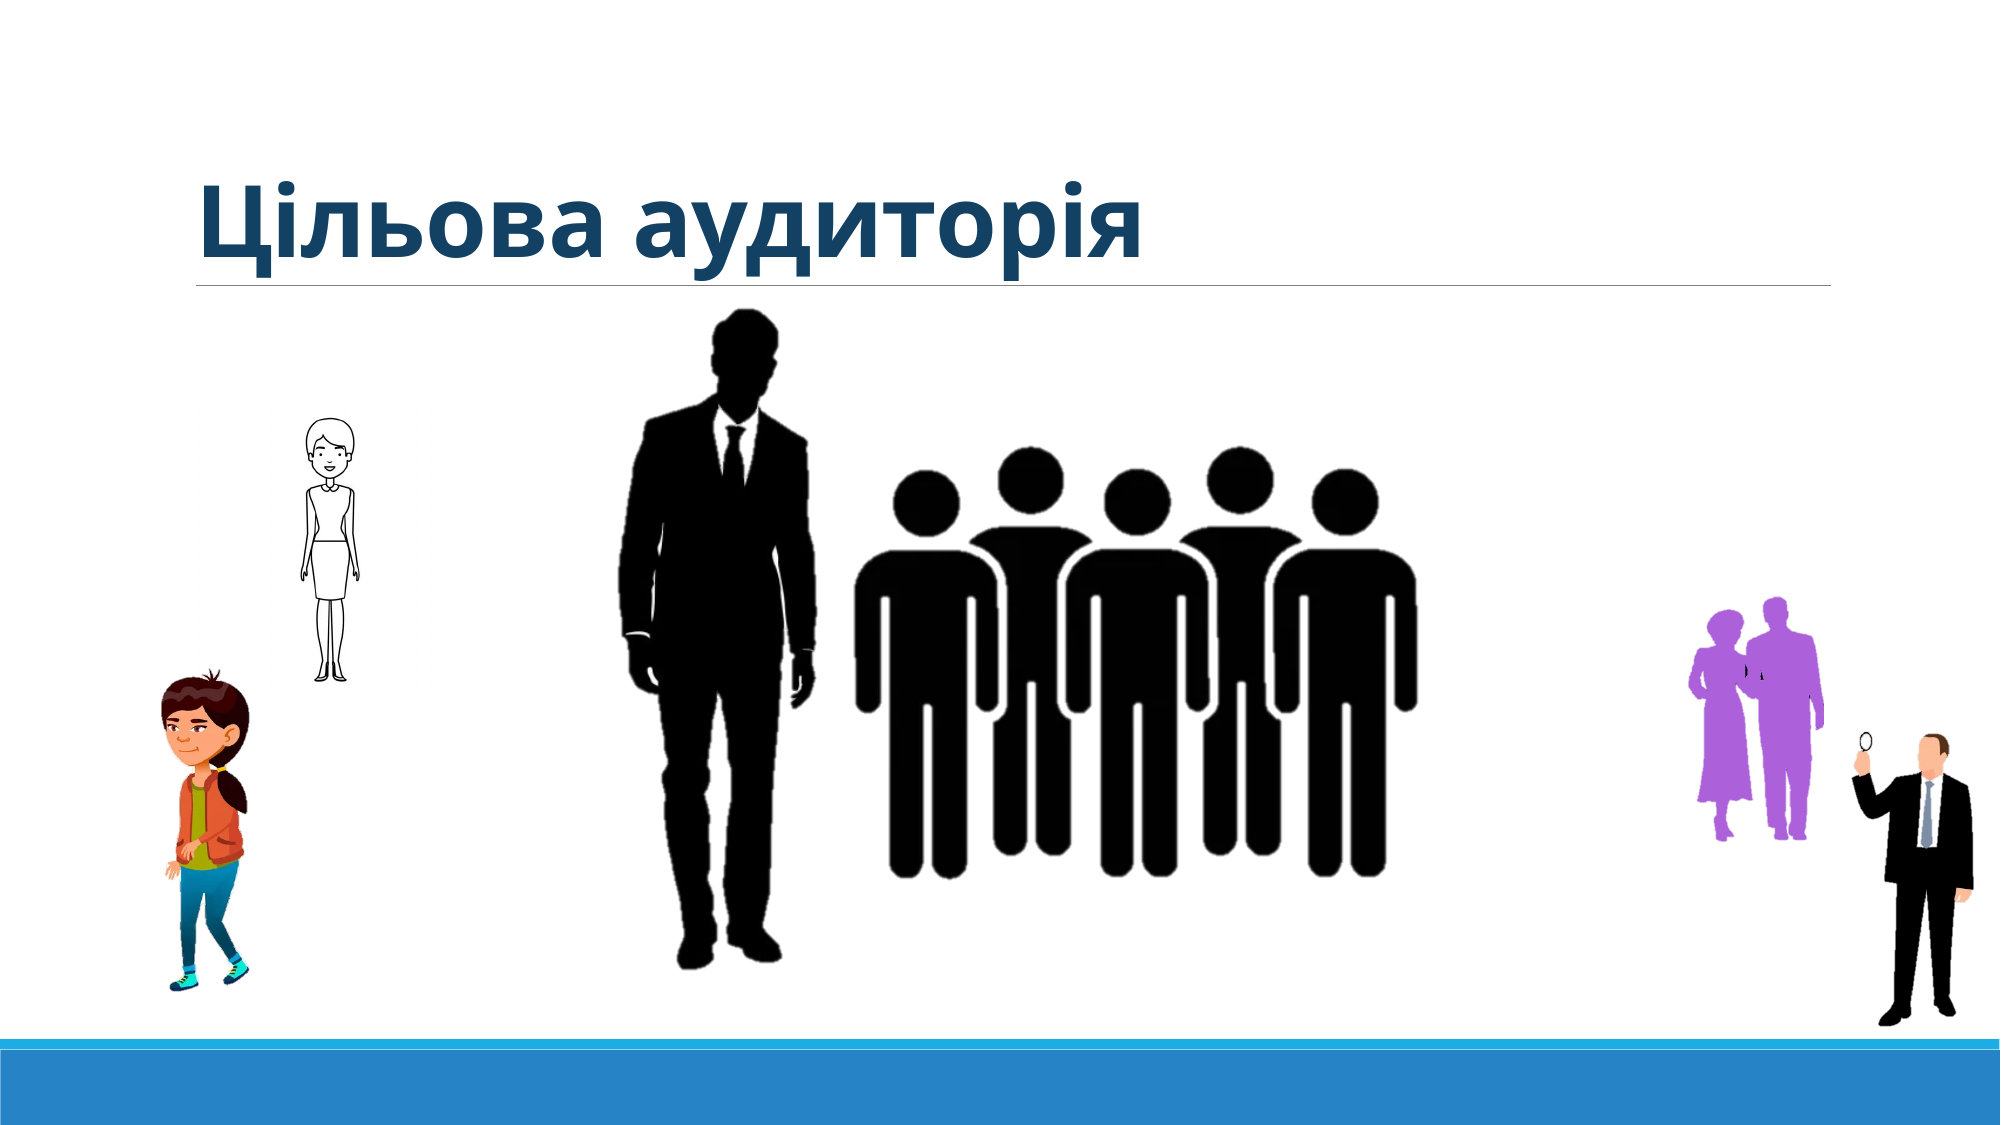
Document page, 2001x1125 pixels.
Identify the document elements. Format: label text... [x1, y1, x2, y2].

title Цільова аудиторія [180, 47, 1830, 285]
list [445, 288, 834, 993]
picture [0, 404, 445, 1034]
picture [835, 288, 1434, 1039]
picture [1685, 596, 2000, 1034]
